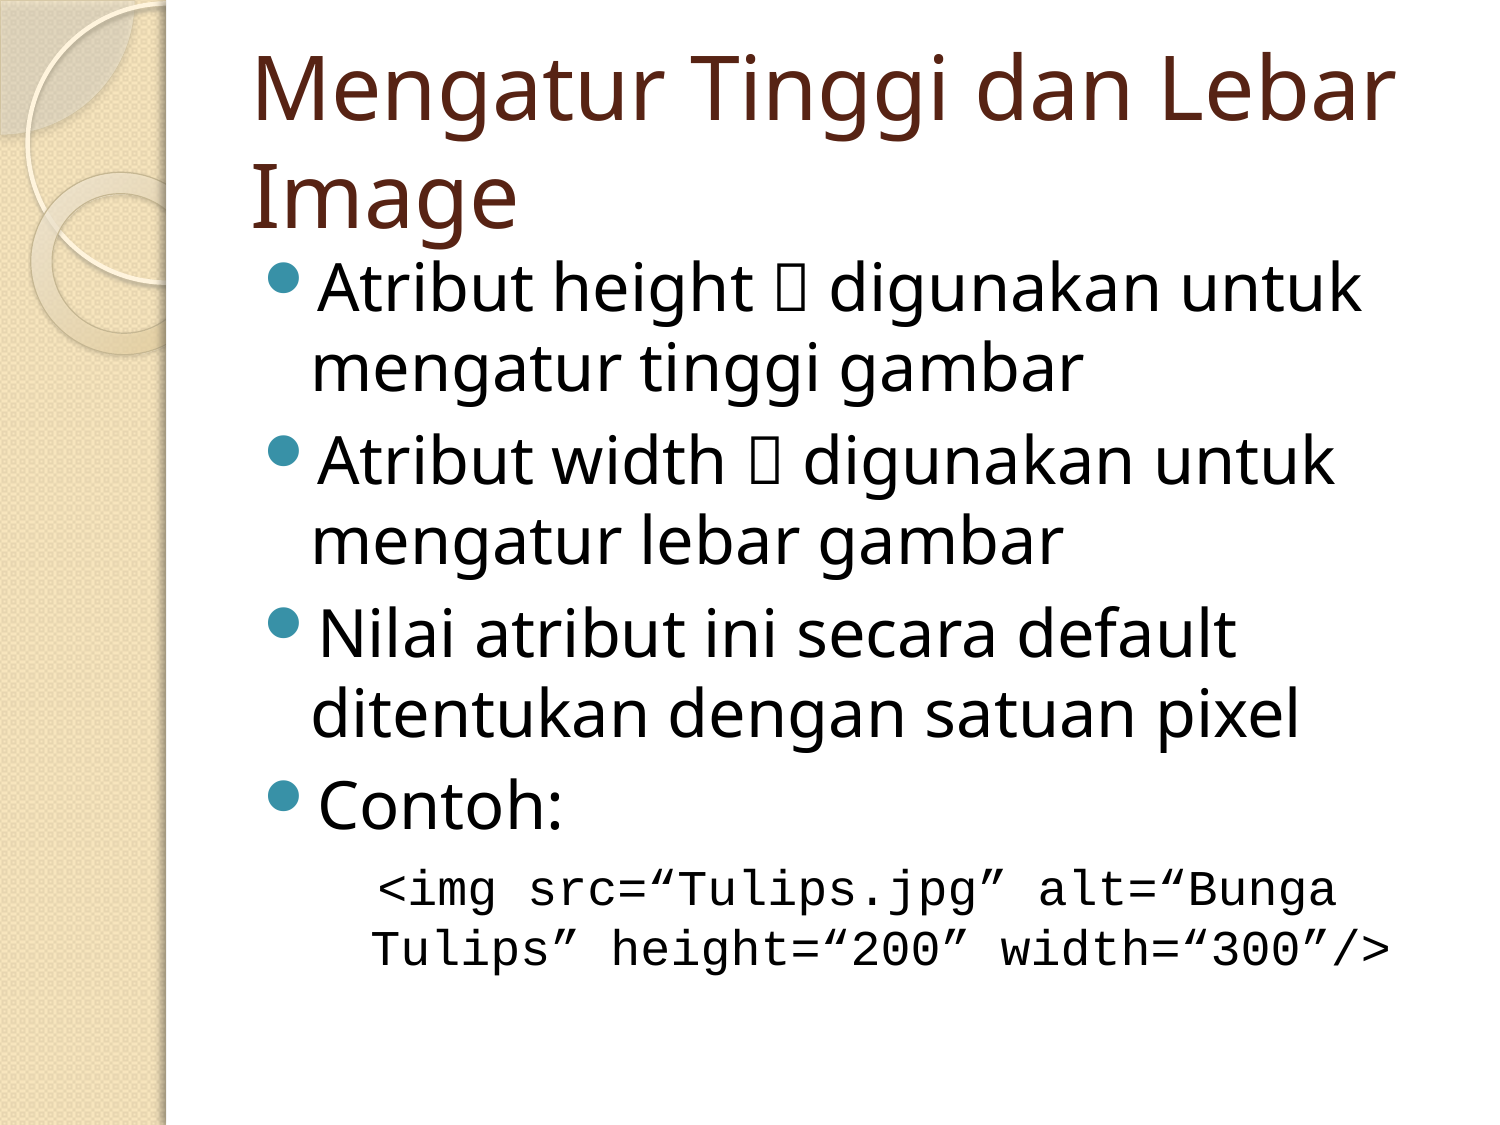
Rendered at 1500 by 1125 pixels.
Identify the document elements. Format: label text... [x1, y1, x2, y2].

list Atribut height  digunakan untuk mengatur tinggi gambar Atribut width  digunakan untuk mengatur lebar gambar Nilai atribut ini secara default ditentukan dengan satuan pixel Contoh: <img src=“Tulips.jpg” alt=“Bunga Tulips” height=“200” width=“300”/> [235, 237, 1466, 1025]
title Mengatur Tinggi dan Lebar Image [235, 45, 1466, 233]
